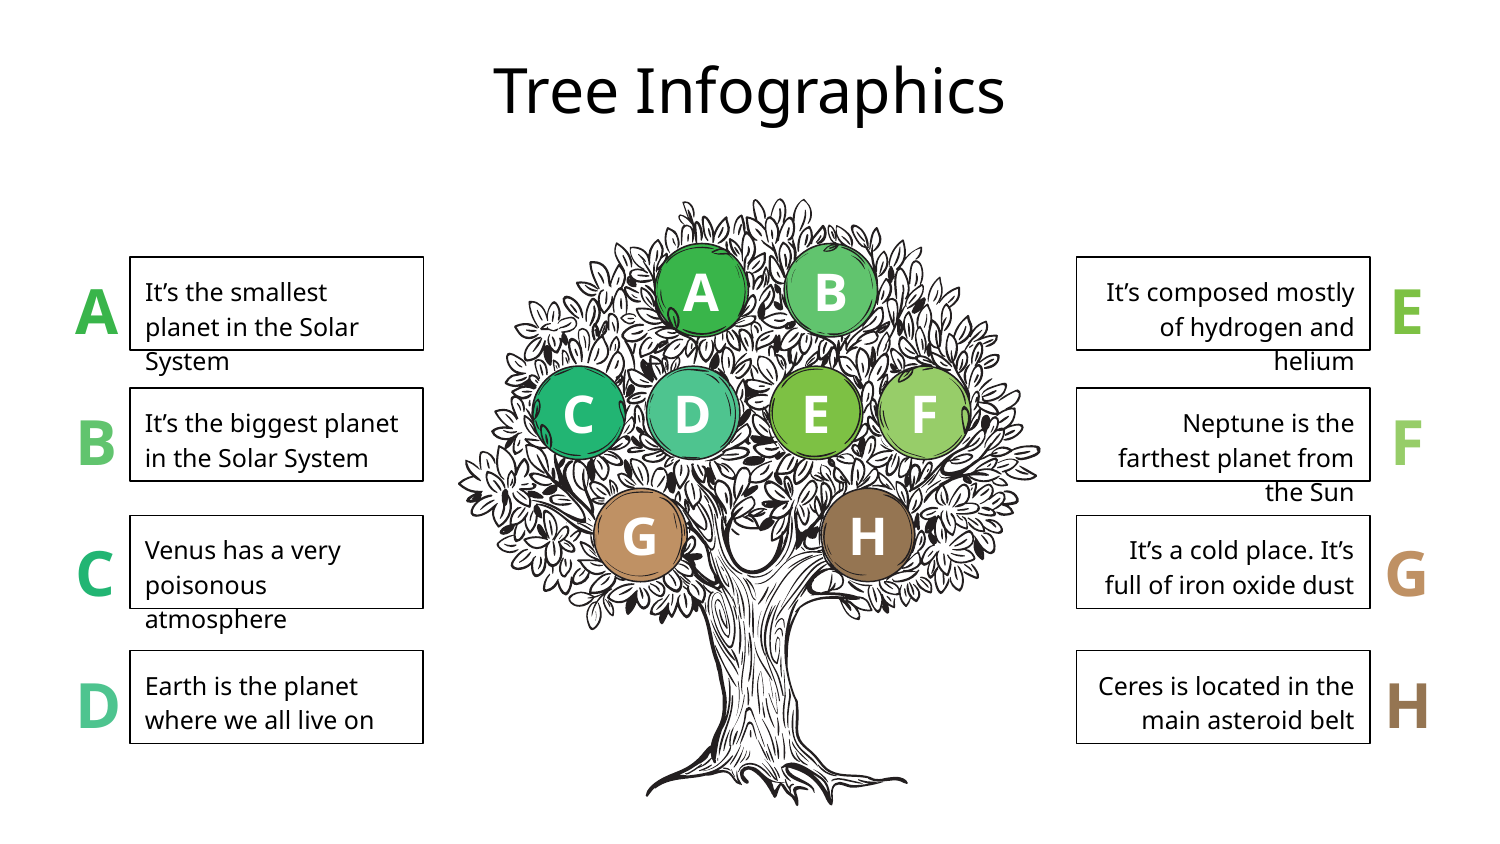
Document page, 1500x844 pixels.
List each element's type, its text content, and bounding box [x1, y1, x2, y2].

text_box Neptune is the farthest planet from the Sun [1076, 388, 1369, 482]
text_box It’s composed mostly of hydrogen and helium [1076, 257, 1369, 351]
text_box H [1369, 651, 1440, 744]
text_box E [1369, 257, 1440, 351]
text_box B [60, 388, 131, 482]
text_box It’s the smallest planet in the Solar System [131, 257, 424, 351]
text_box C [60, 519, 131, 613]
text_box It’s a cold place. It’s full of iron oxide dust [1076, 515, 1370, 609]
text_box D [60, 651, 131, 744]
text_box Venus has a very poisonous atmosphere [129, 515, 424, 609]
text_box A [60, 257, 131, 351]
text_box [457, 198, 1043, 807]
text_box G [1369, 519, 1440, 613]
title Tree Infographics [210, 48, 1290, 128]
text_box Earth is the planet where we all live on [129, 650, 424, 744]
text_box Ceres is located in the main asteroid belt [1076, 650, 1370, 744]
text_box F [1369, 388, 1440, 482]
text_box It’s the biggest planet in the Solar System [131, 388, 424, 482]
